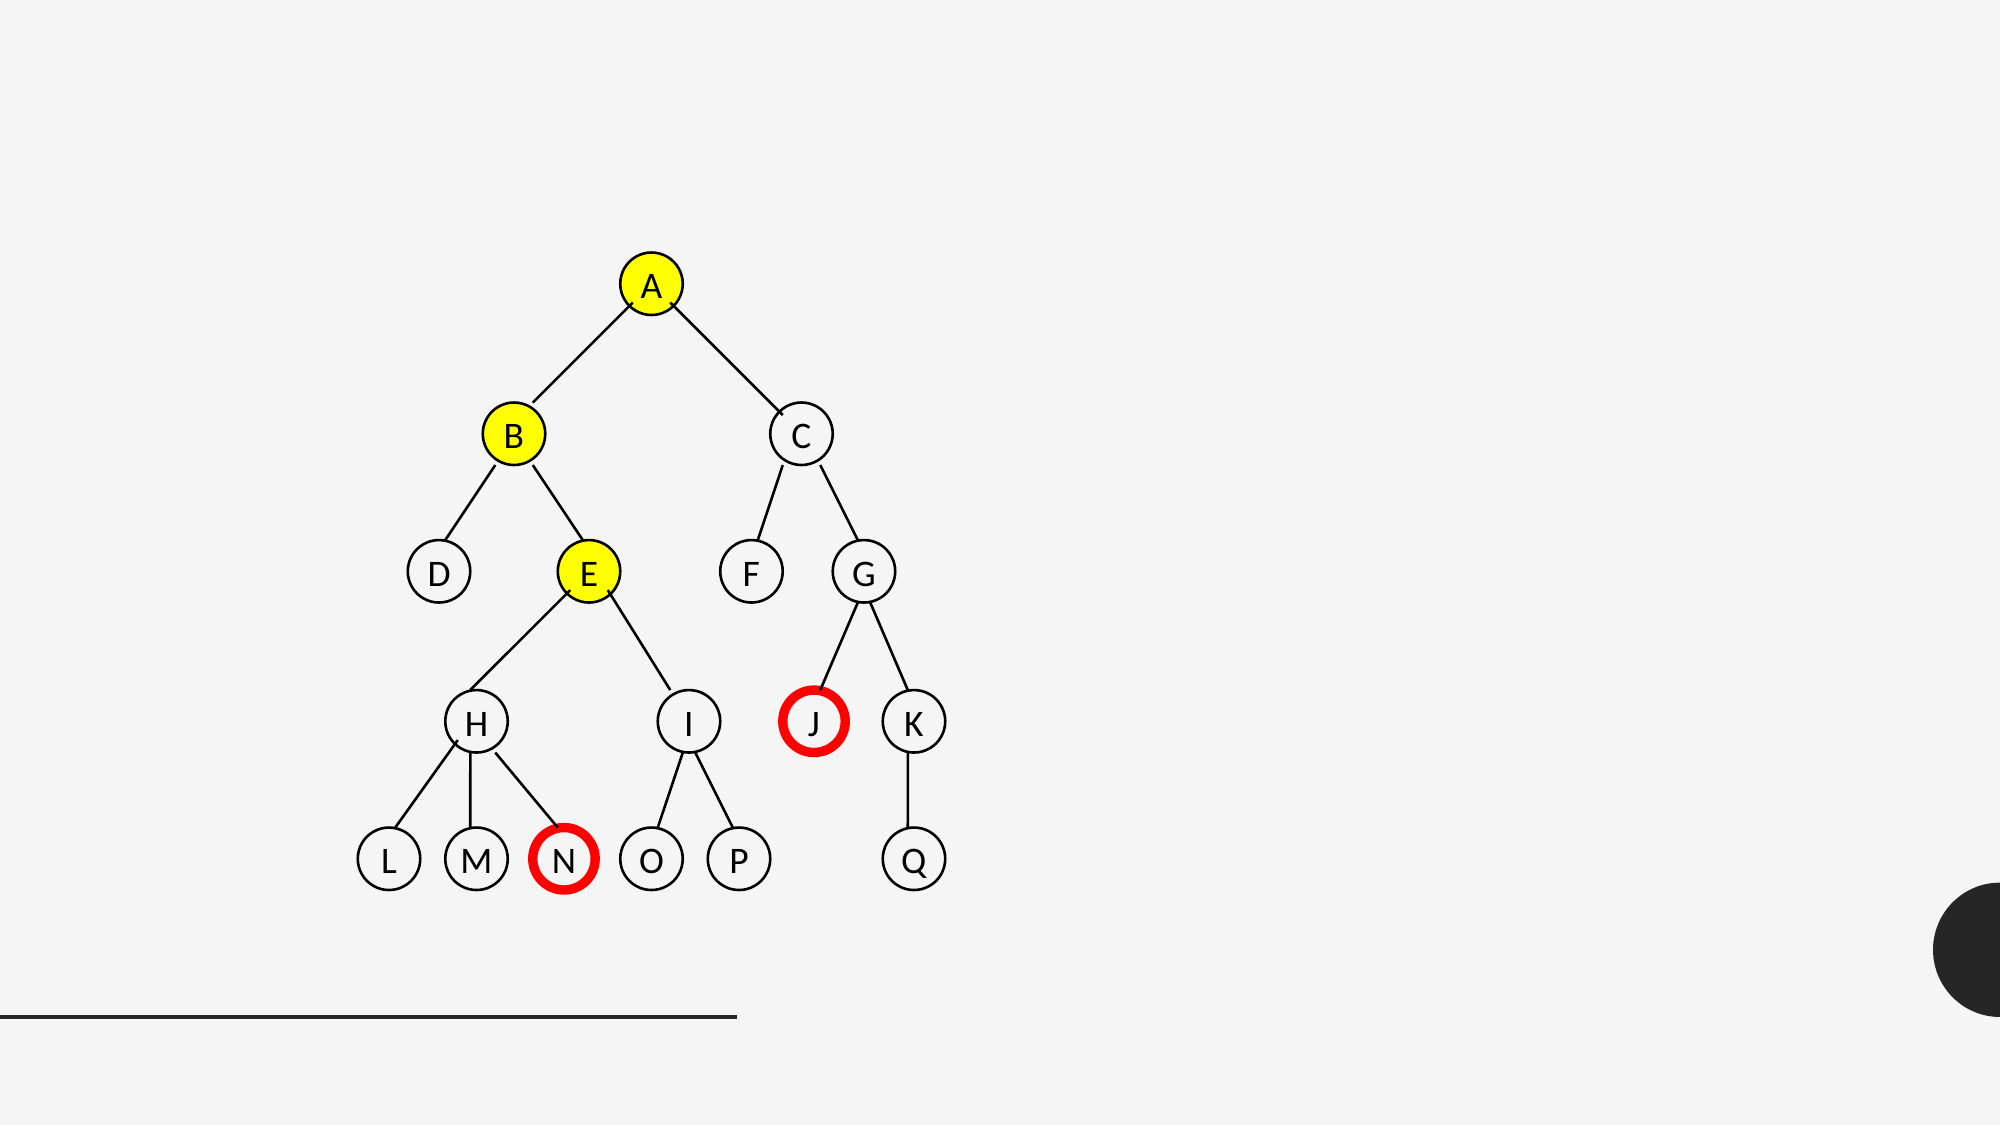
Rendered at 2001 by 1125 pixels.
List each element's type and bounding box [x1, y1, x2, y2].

text_box [357, 252, 946, 891]
